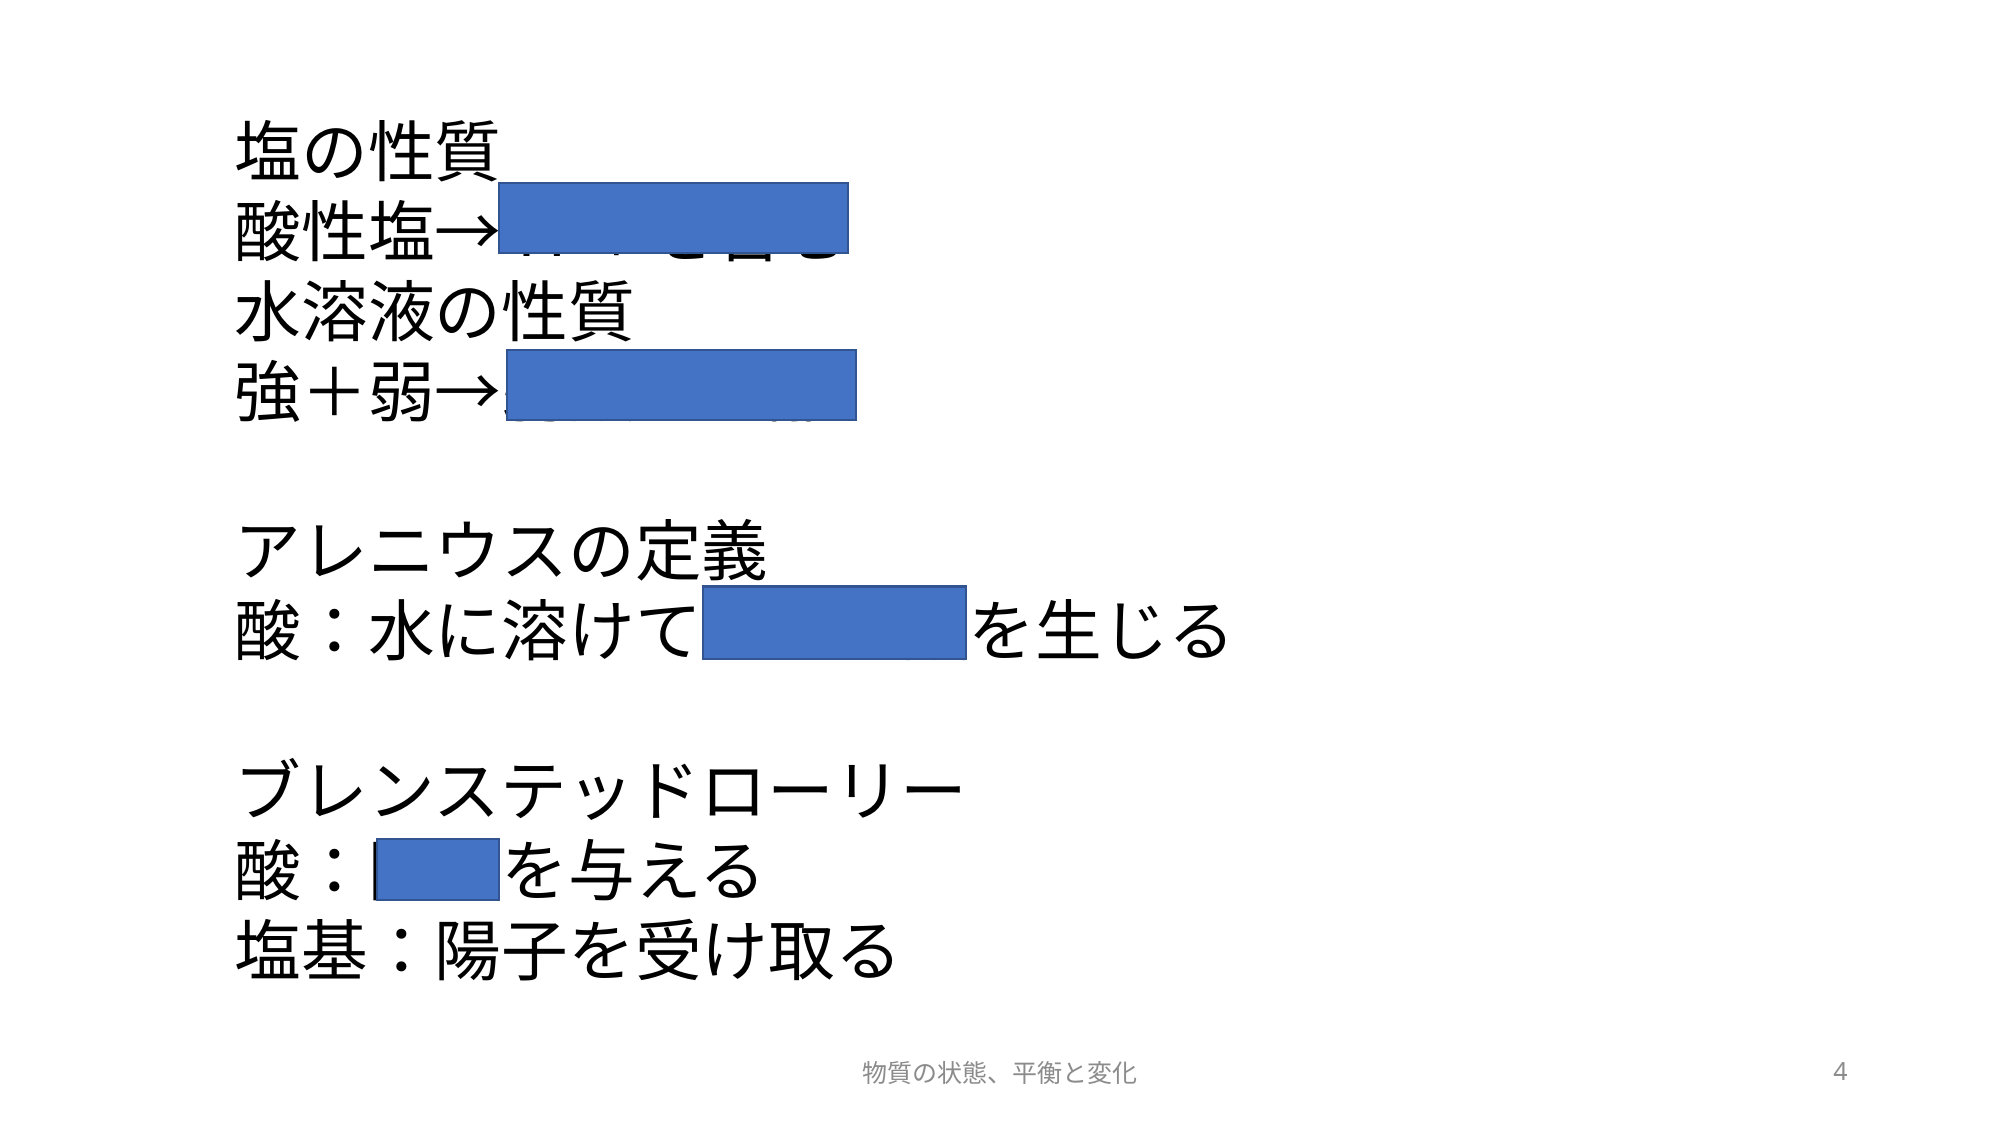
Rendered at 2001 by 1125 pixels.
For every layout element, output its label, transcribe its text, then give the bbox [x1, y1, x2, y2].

text_box [498, 182, 849, 254]
text_box [376, 838, 500, 901]
text_box [506, 349, 857, 421]
footer 物質の状態、平衡と変化 [662, 1042, 1338, 1103]
text_box [702, 585, 967, 660]
text_box 塩の性質 酸性塩→H＋を含む 水溶液の性質 強＋弱→弱酸の遊離 アレニウスの定義 酸：水に溶けてオキソ酸を生じる ブレンステッドローリー 酸：陽子を与える 塩基：陽子を受け取る [219, 102, 1724, 997]
slide_number 4 [1412, 1042, 1863, 1103]
